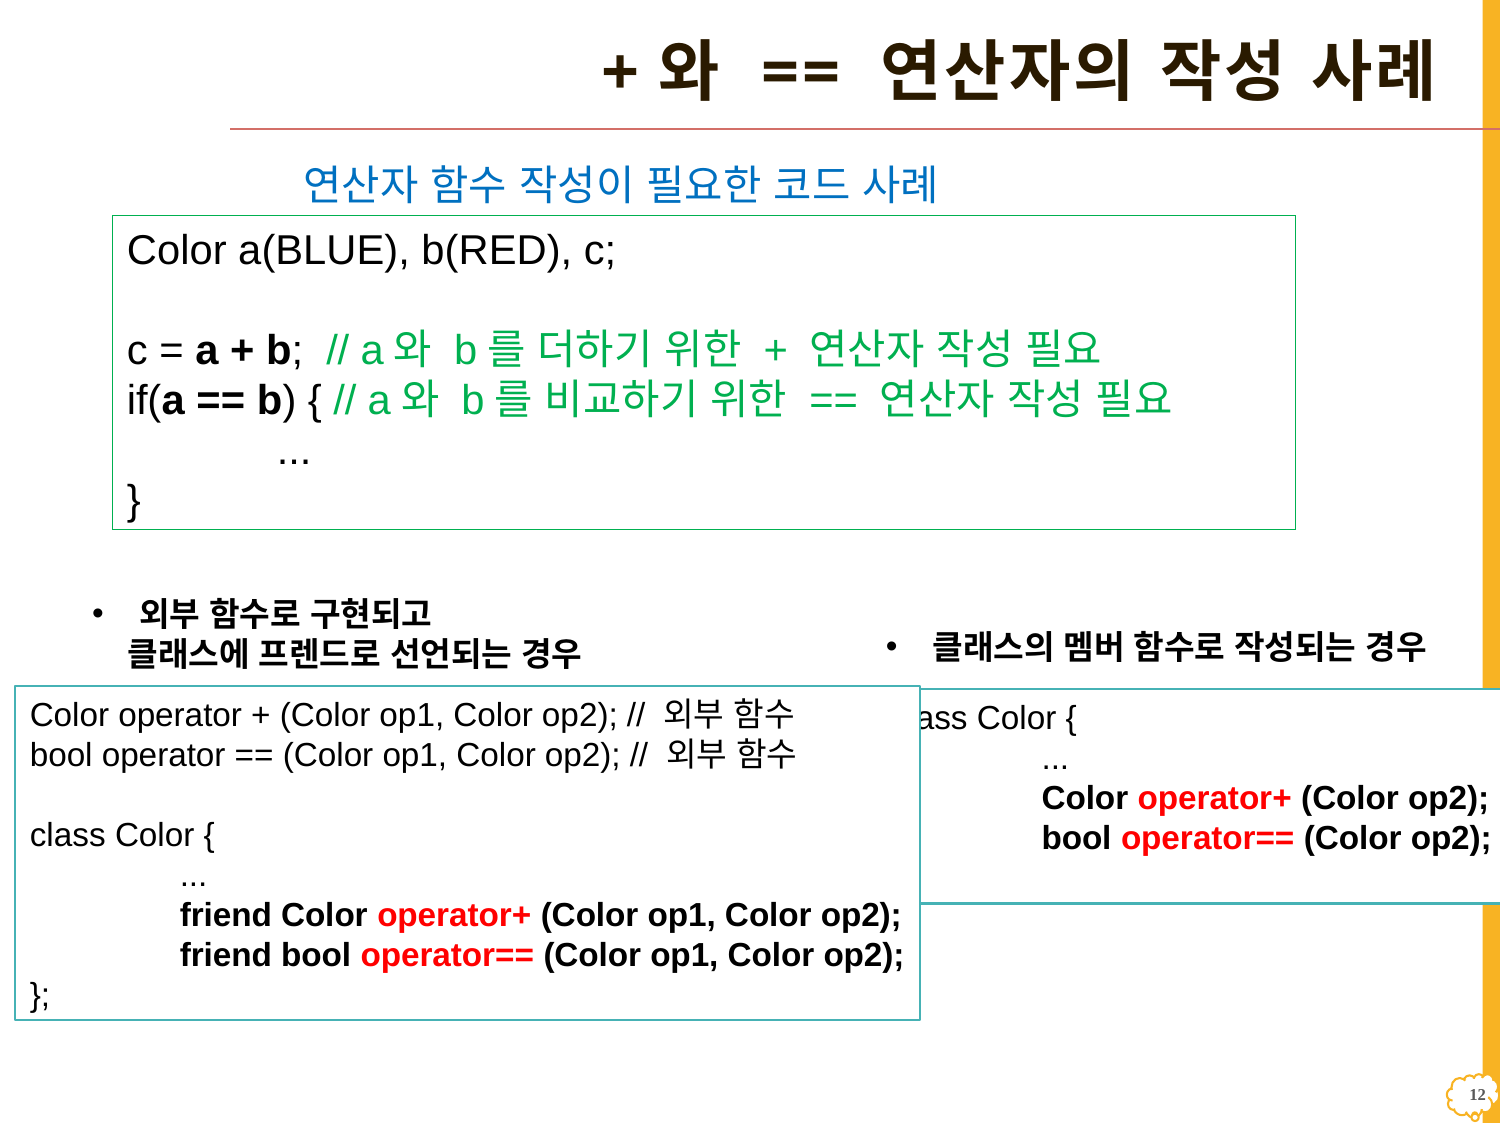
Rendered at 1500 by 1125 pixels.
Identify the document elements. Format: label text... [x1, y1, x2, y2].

text_box Color operator + (Color op1, Color op2); // 외부 함수 bool operator == (Color op1, Color op2); // 외부 함수 class Color { ... friend Color operator+ (Color op1, Color op2); friend bool operator== (Color op1, Color op2); }; [14, 685, 921, 1021]
text_box 외부 함수로 구현되고 클래스에 프렌드로 선언되는 경우 [77, 585, 598, 680]
slide_number 11 [1448, 1067, 1500, 1120]
title +와 == 연산자의 작성 사례 [198, 19, 1453, 130]
text_box class Color { ... Color operator+ (Color op2); bool operator== (Color op2); }; [921, 688, 1500, 905]
text_box 클래스의 멤버 함수로 작성되는 경우 [871, 619, 1500, 674]
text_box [112, 151, 1296, 534]
